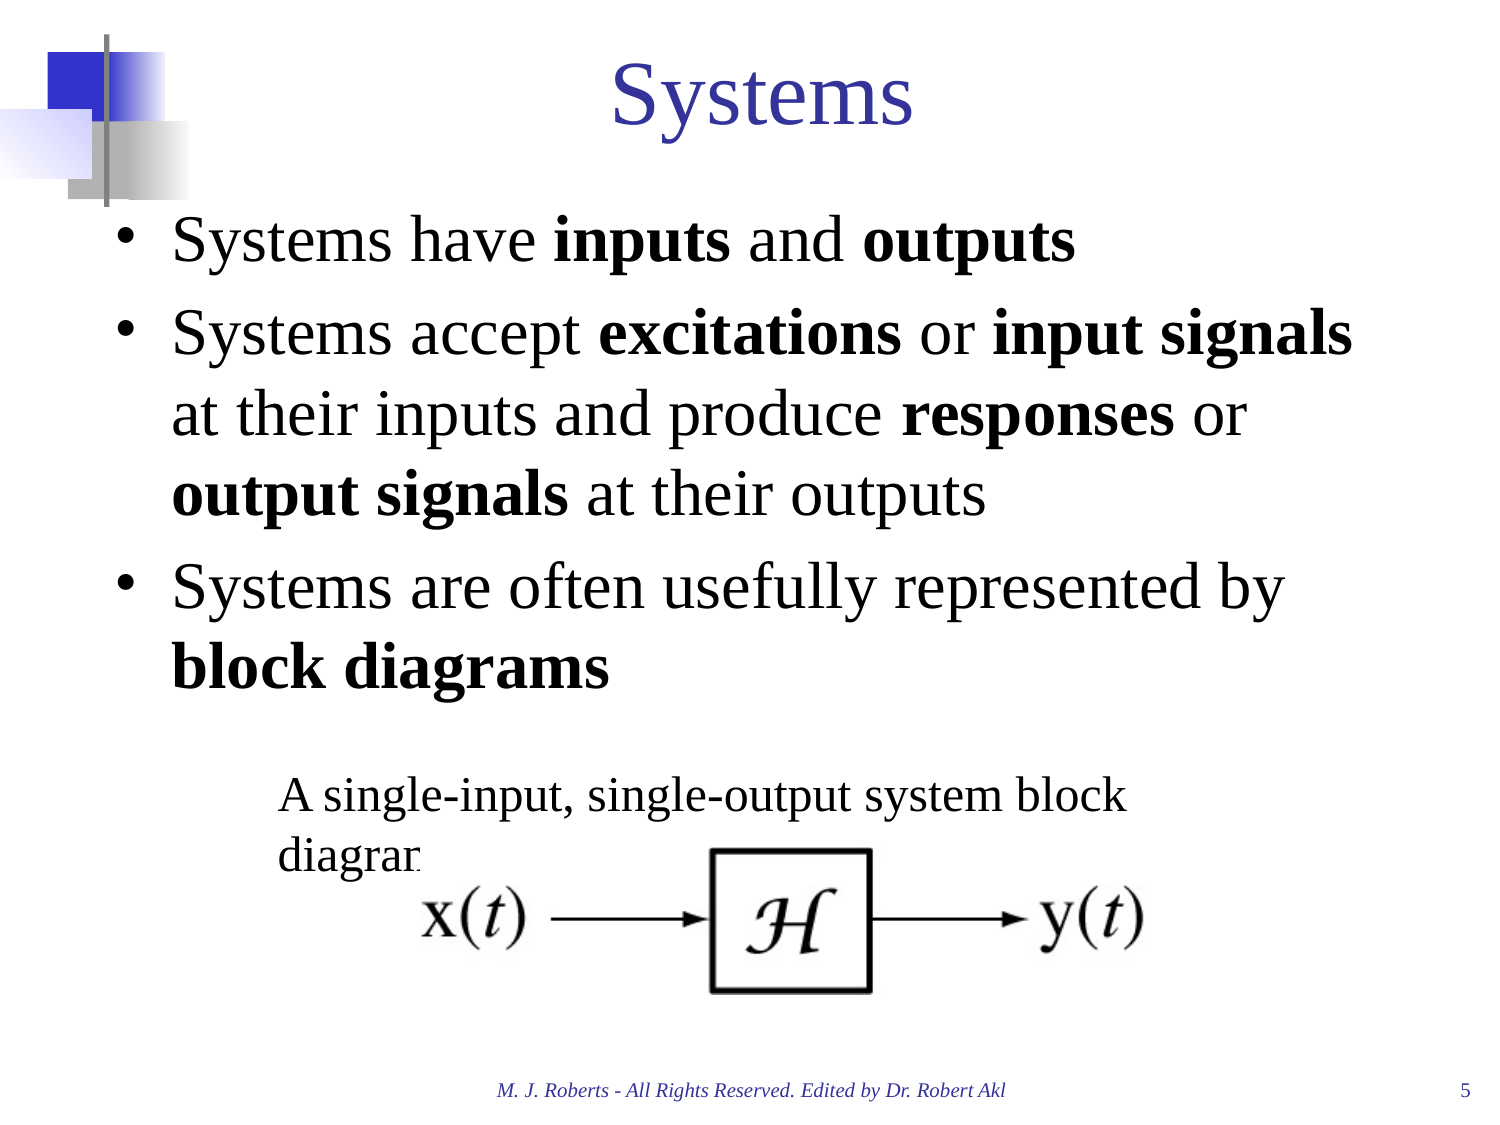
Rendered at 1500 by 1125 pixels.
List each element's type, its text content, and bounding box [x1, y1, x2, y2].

title Systems [125, 24, 1400, 150]
text_box ‹#› [1173, 1068, 1486, 1119]
list Systems have inputs and outputs Systems accept excitations or input signals at their inputs and produce responses or output signals at their outputs Systems are often usefully represented by block diagrams [99, 187, 1413, 1038]
text_box M. J. Roberts - All Rights Reserved. Edited by Dr. Robert Akl [453, 1068, 1050, 1119]
text_box A single-input, single-output system block diagram [262, 753, 1320, 829]
picture [420, 847, 1149, 995]
